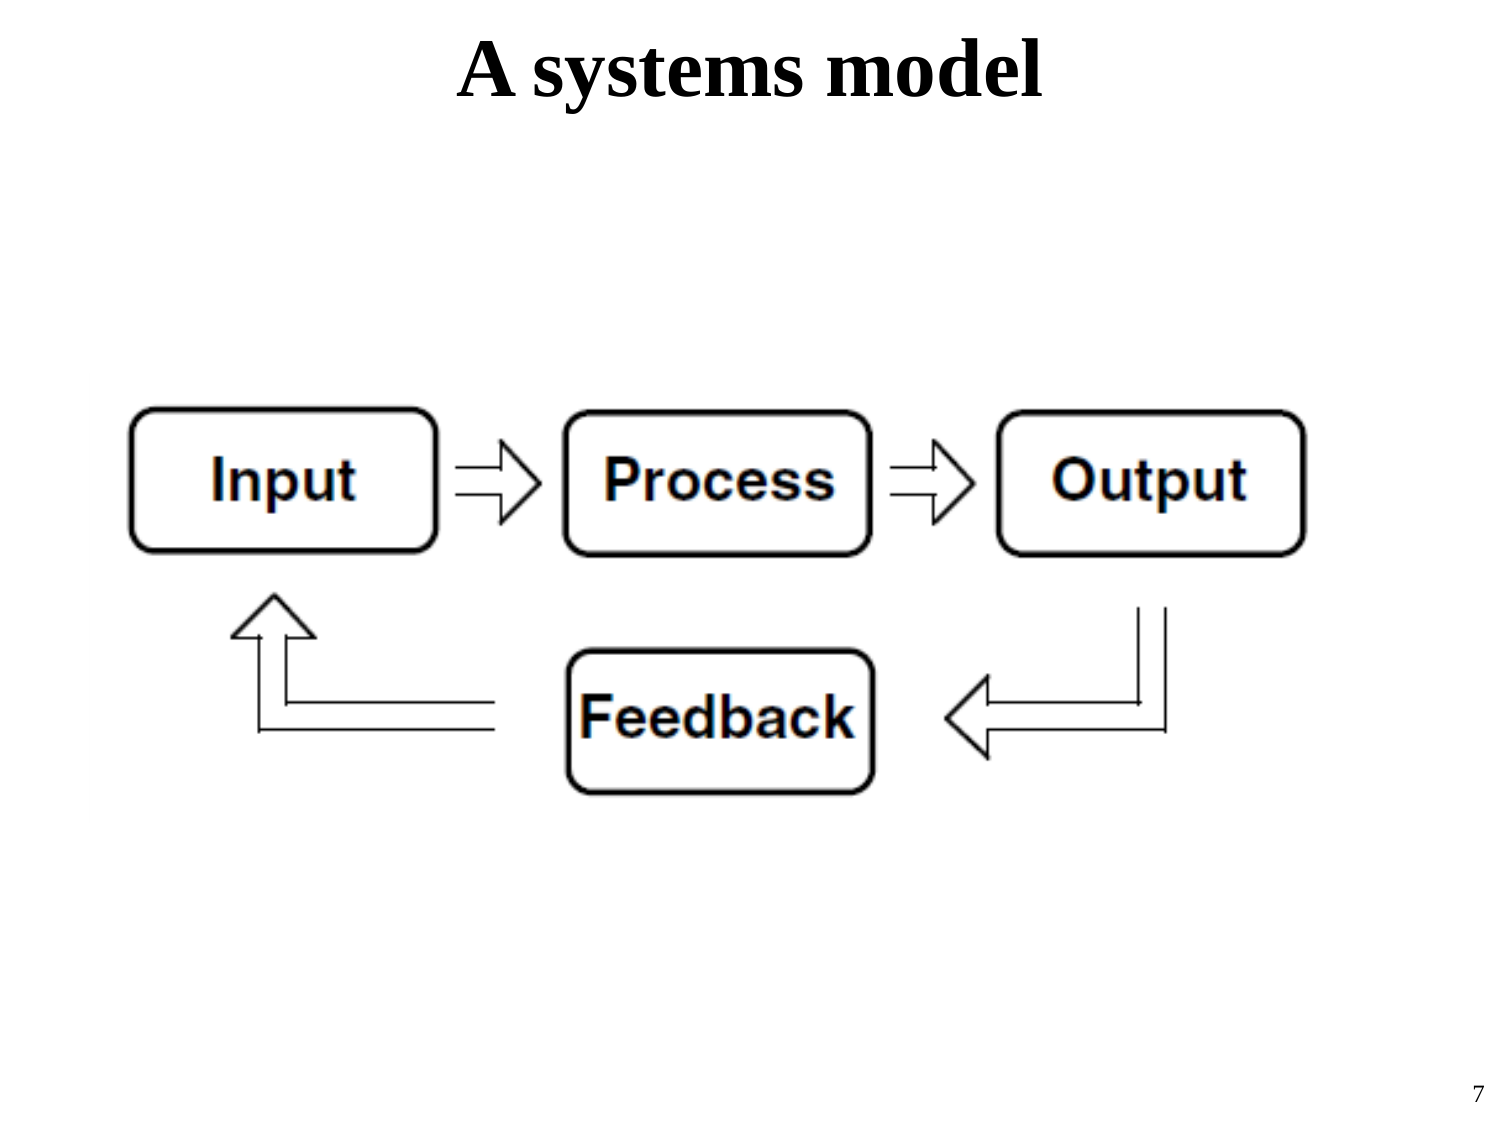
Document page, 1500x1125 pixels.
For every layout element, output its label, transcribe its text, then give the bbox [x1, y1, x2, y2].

text_box 7 [1187, 1070, 1500, 1125]
title A systems model [0, 0, 1500, 126]
picture [88, 373, 1324, 824]
